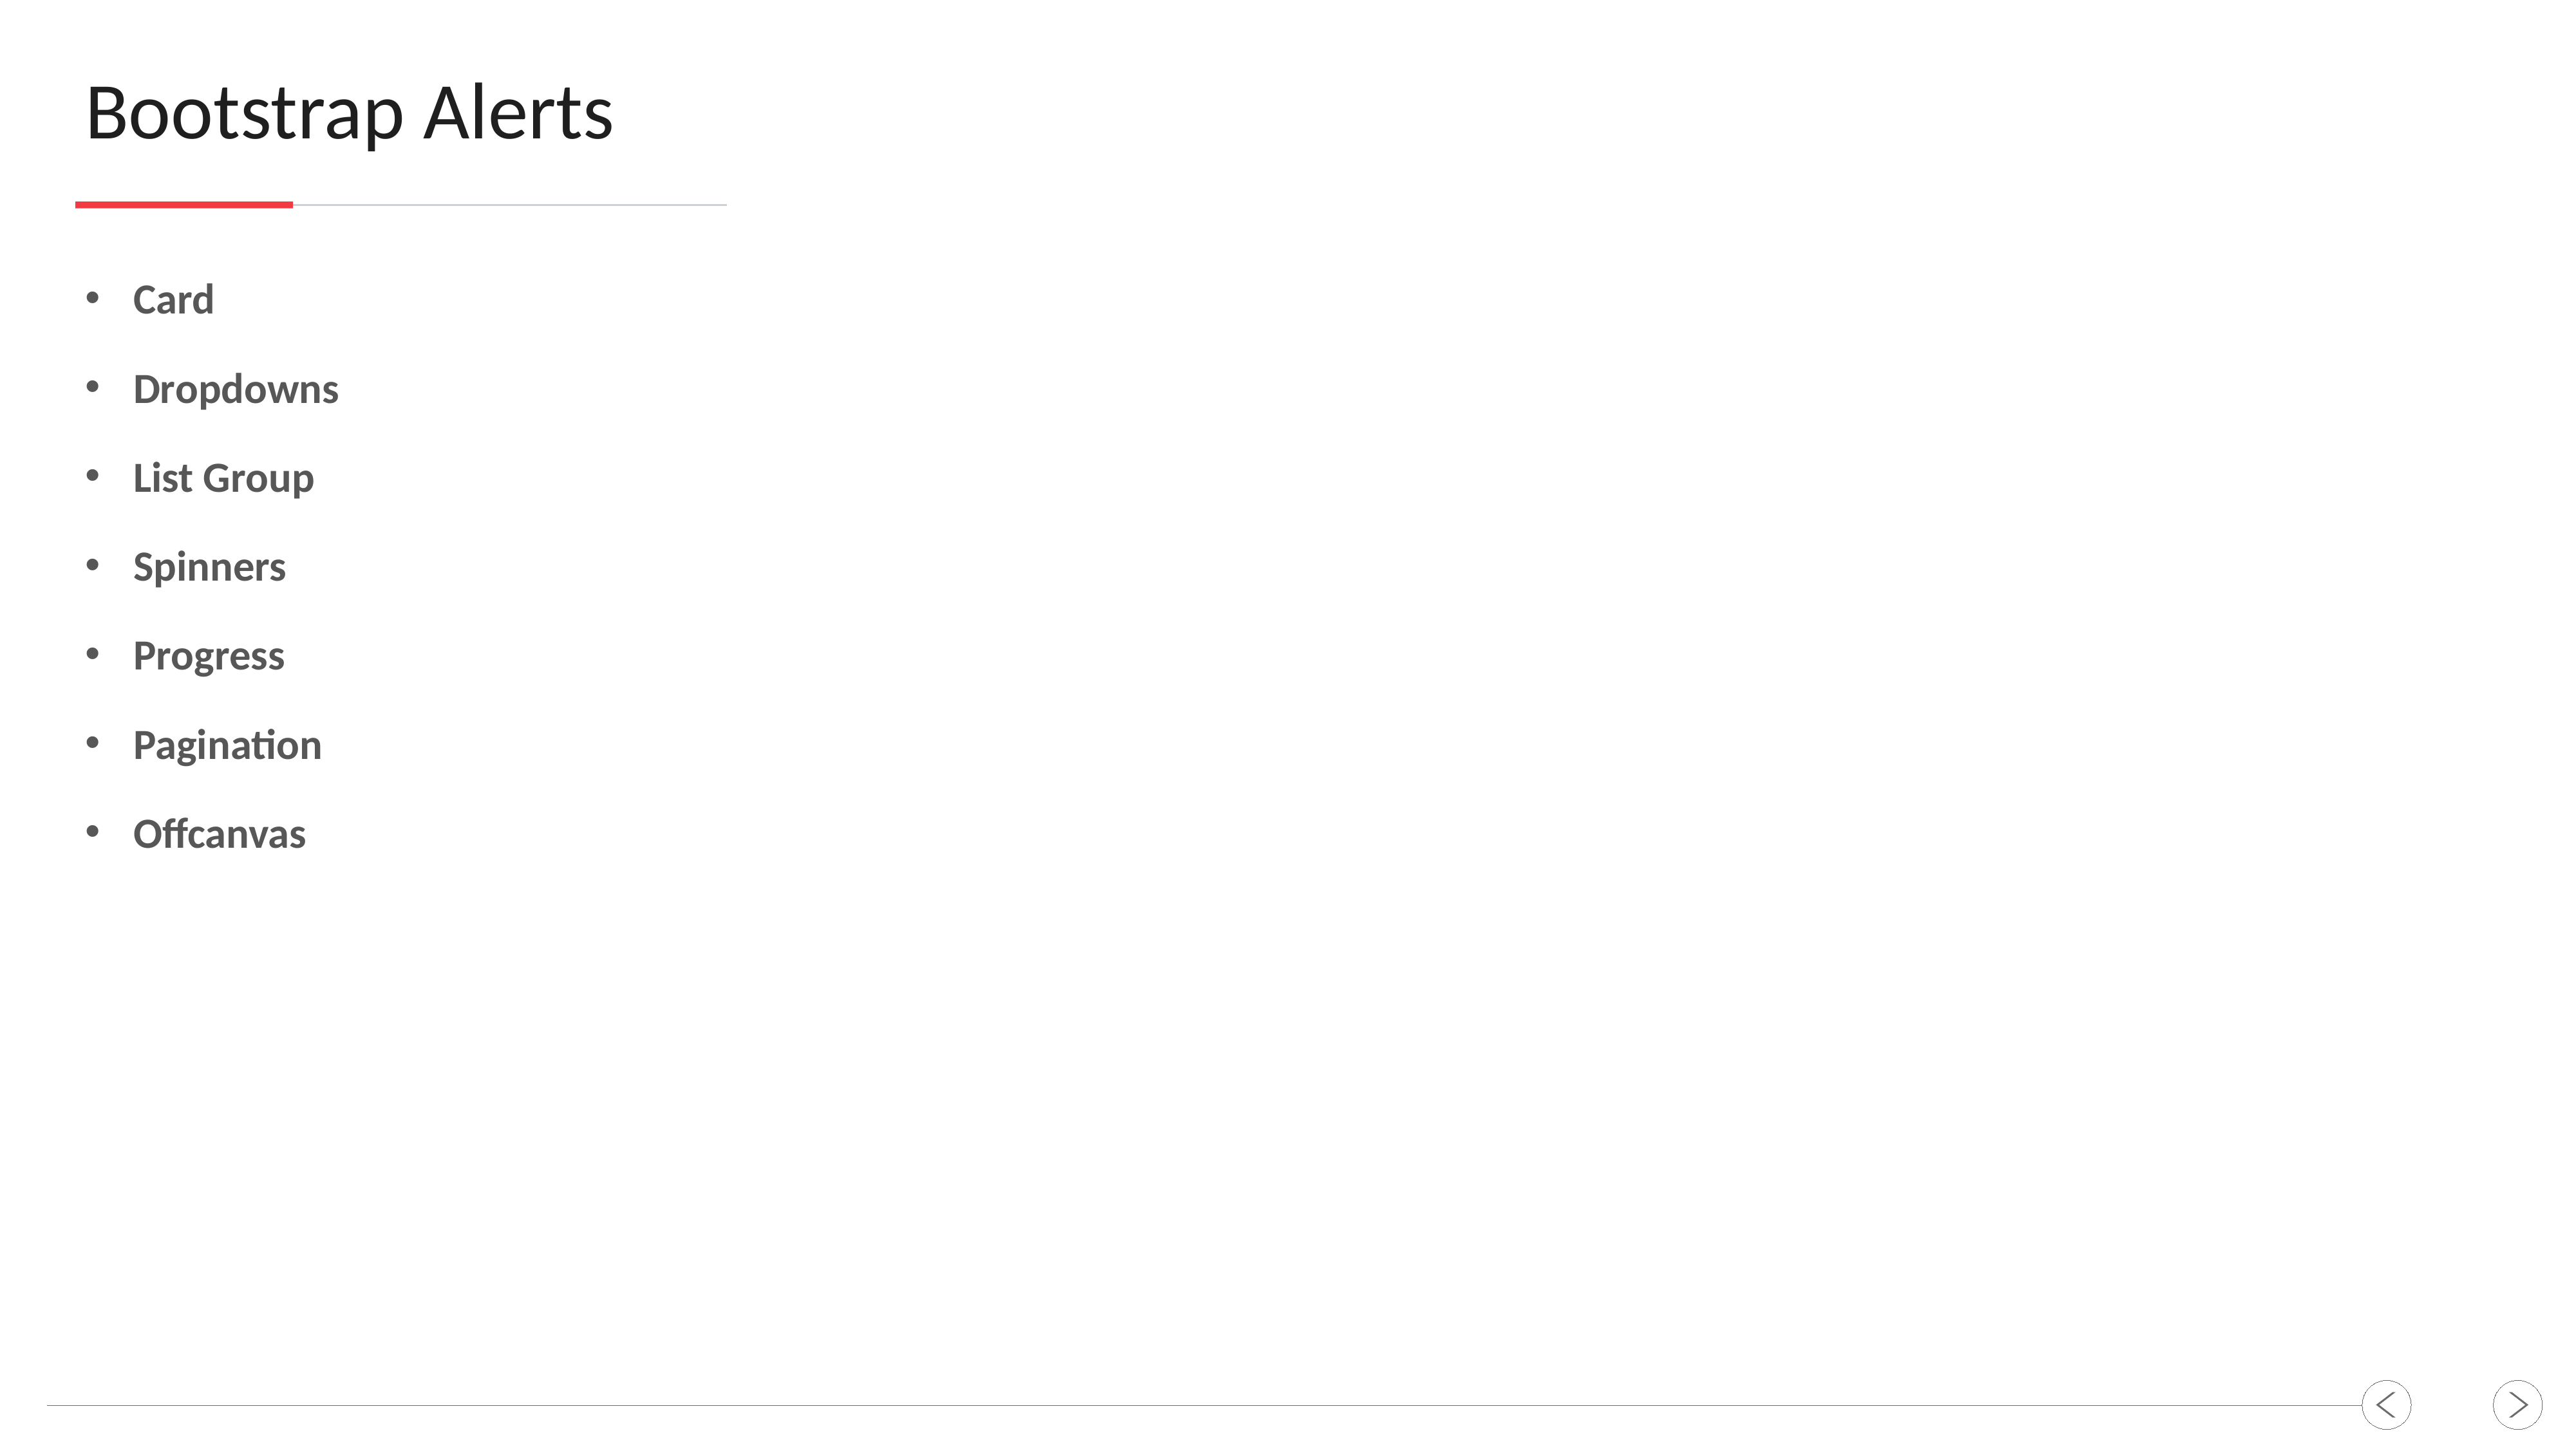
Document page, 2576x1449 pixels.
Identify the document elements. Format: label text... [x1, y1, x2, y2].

list Card Dropdowns List Group Spinners Progress Pagination Offcanvas [75, 253, 2329, 1304]
list Bootstrap Alerts [75, 56, 2496, 157]
